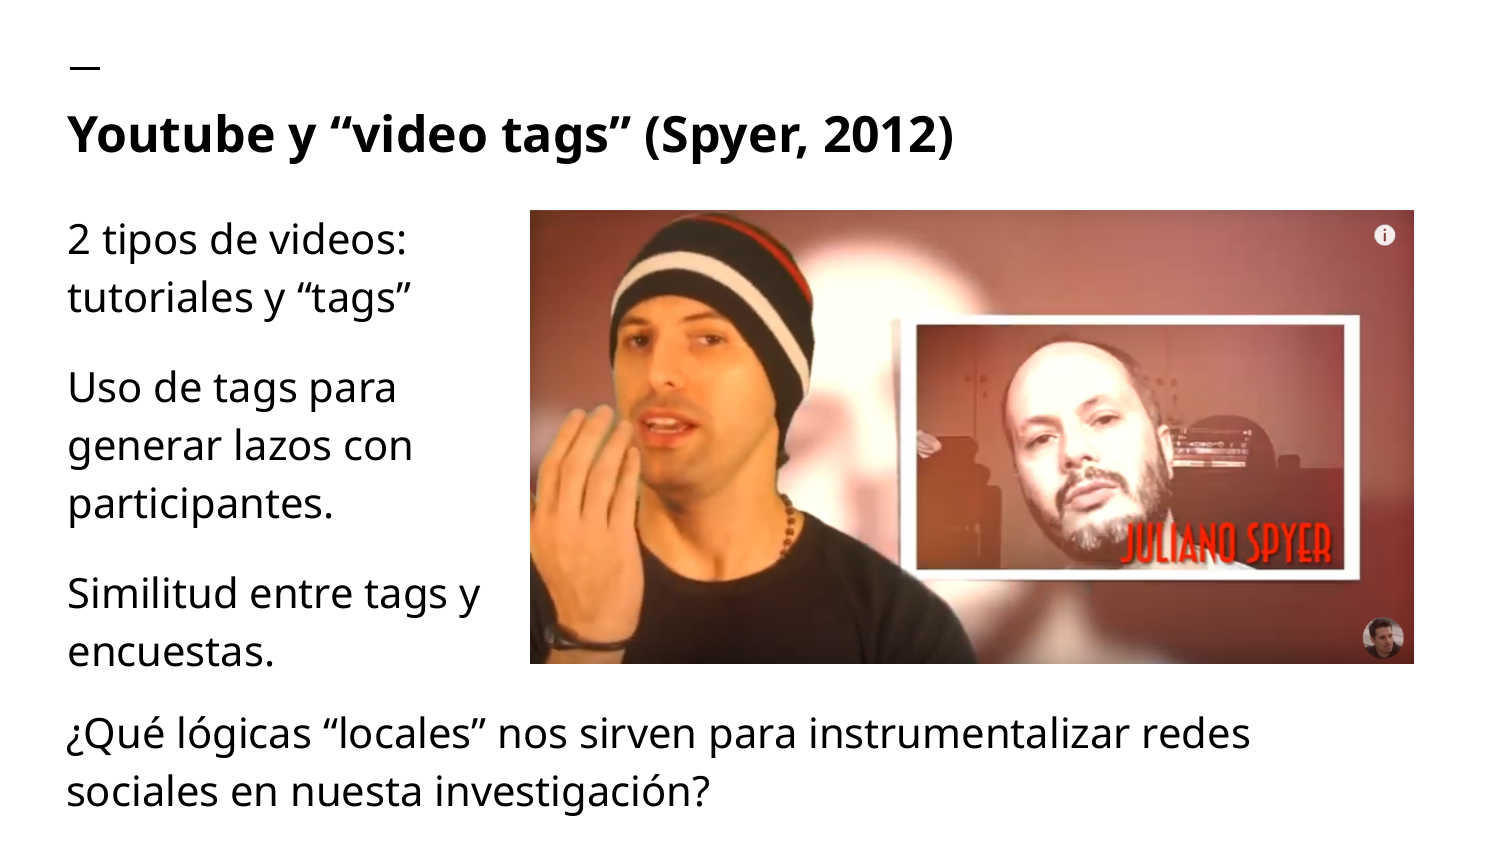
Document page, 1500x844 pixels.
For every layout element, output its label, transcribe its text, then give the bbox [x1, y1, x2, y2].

list 2 tipos de videos: tutoriales y “tags” Uso de tags para generar lazos con participantes. Similitud entre tags y encuestas. [52, 190, 514, 665]
text_box ¿Qué lógicas “locales” nos sirven para instrumentalizar redes sociales en nuesta investigación? [51, 684, 1389, 798]
picture [530, 208, 1414, 665]
title Youtube y “video tags” (Spyer, 2012) [52, 53, 1414, 178]
